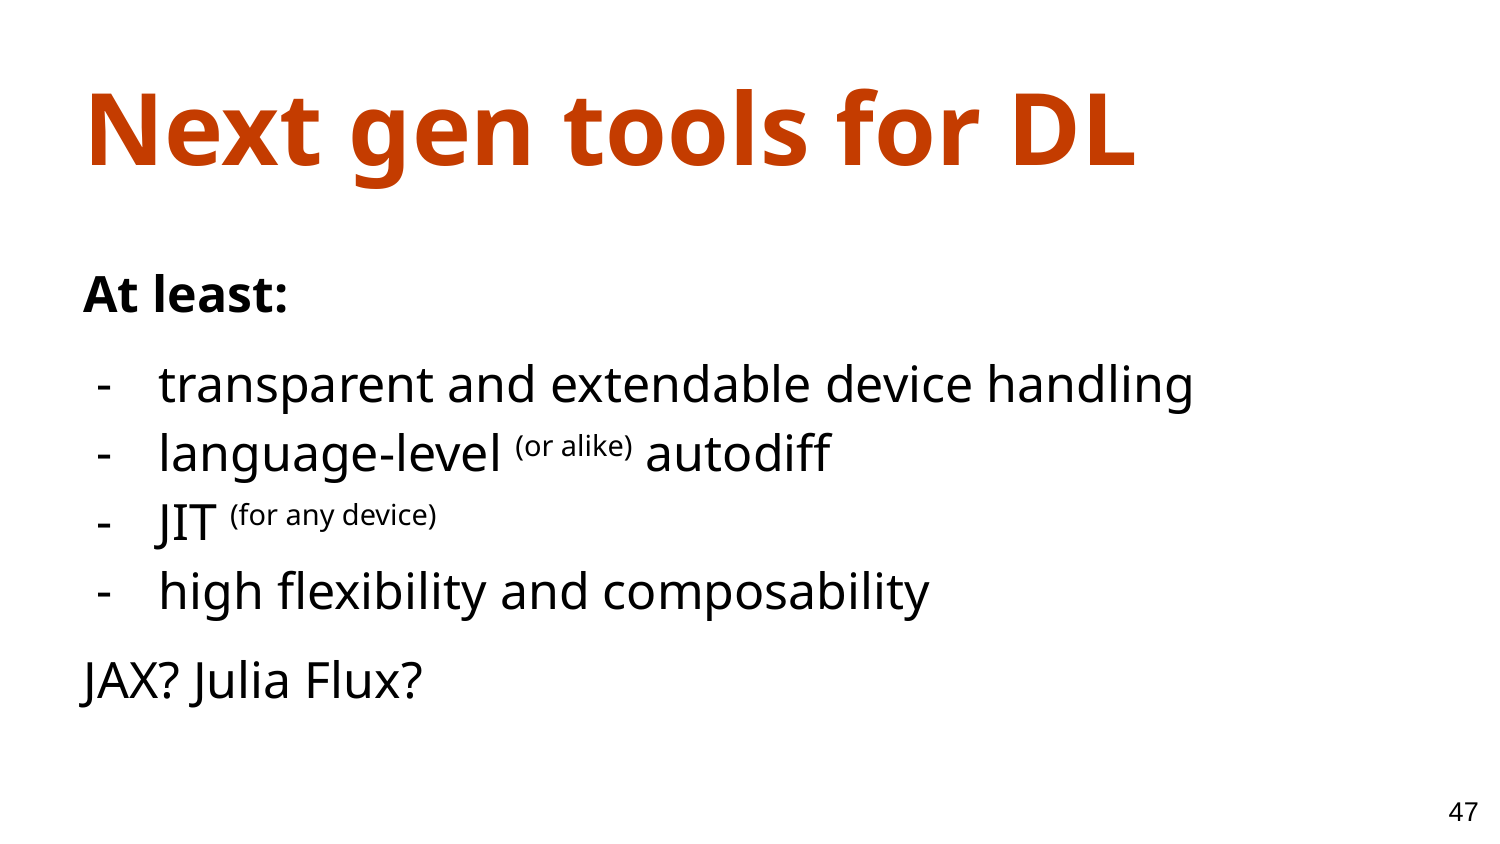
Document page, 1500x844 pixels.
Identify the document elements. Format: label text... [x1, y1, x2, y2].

text_box At least: transparent and extendable device handling language-level (or alike) autodiff JIT (for any device) high flexibility and composability JAX? Julia Flux? [68, 238, 1430, 360]
text_box [68, 363, 1430, 485]
slide_number ‹#› [1403, 779, 1494, 844]
text_box Next gen tools for DL [68, 50, 1457, 273]
